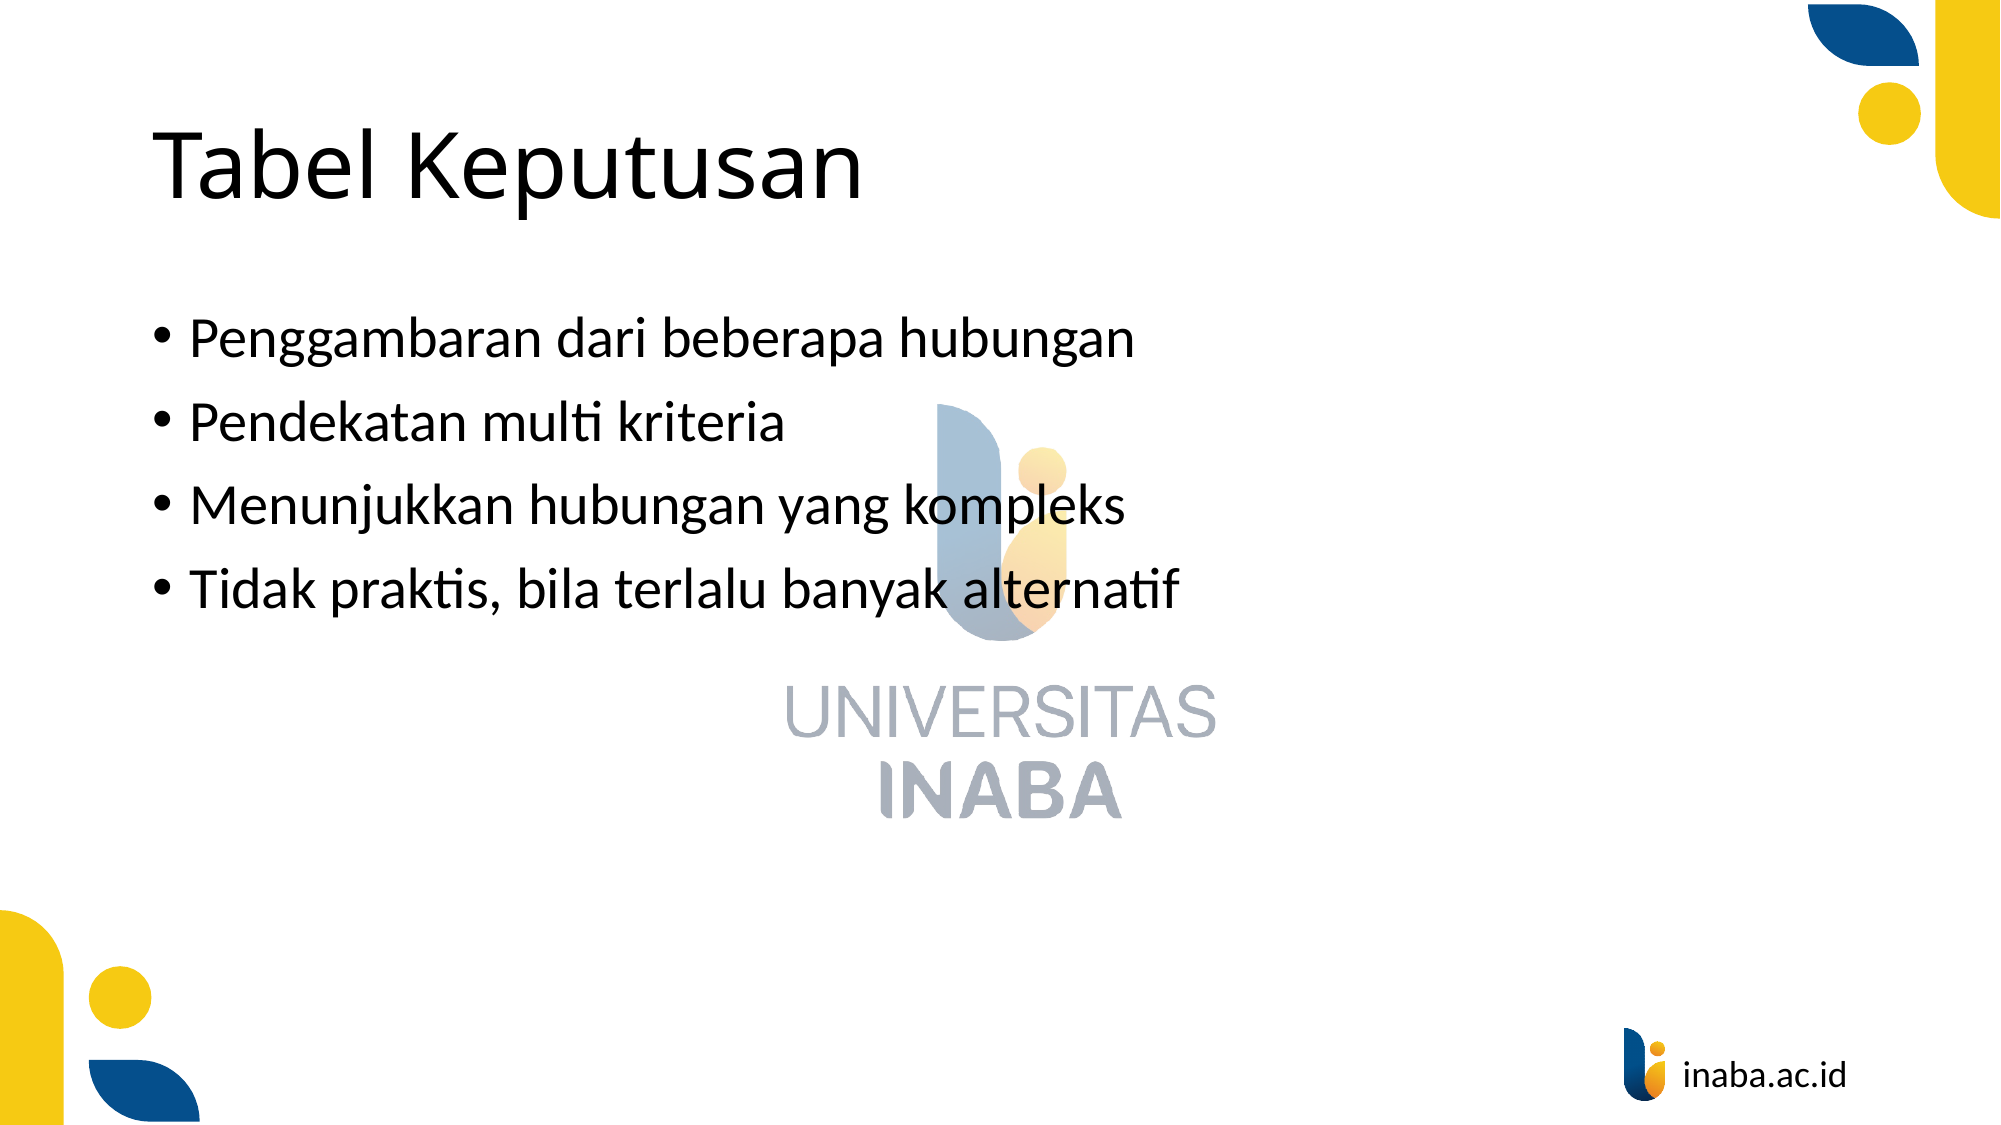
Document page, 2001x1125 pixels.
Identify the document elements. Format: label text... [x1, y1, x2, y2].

picture [1624, 1028, 1665, 1101]
list Penggambaran dari beberapa hubungan Pendekatan multi kriteria Menunjukkan hubungan yang kompleks Tidak praktis, bila terlalu banyak alternatif [137, 299, 1863, 1014]
title Tabel Keputusan [137, 59, 1863, 278]
